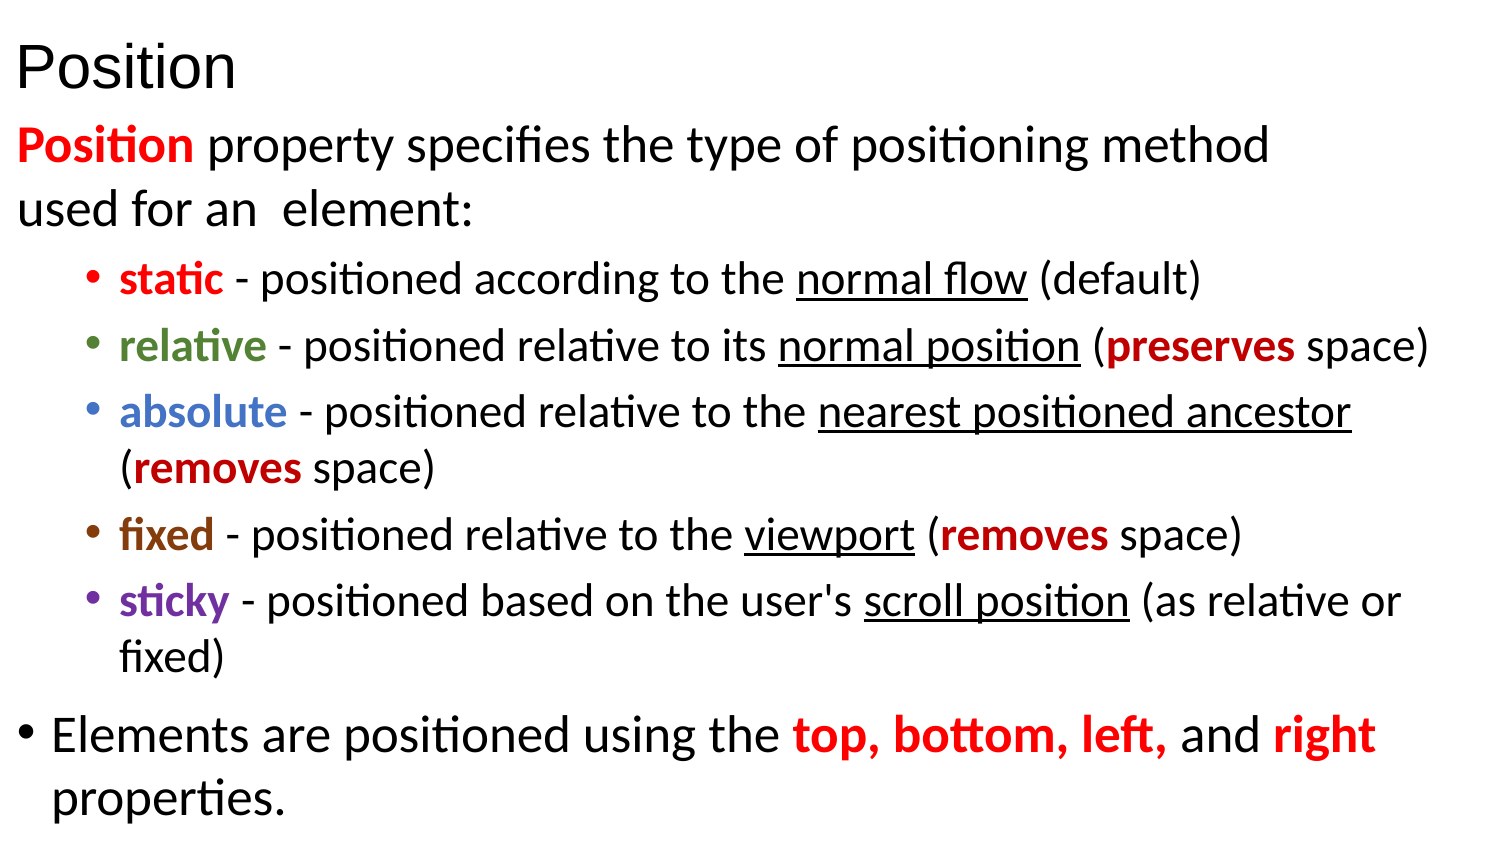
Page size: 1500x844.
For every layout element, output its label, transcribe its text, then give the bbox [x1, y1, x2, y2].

list Position property specifies the type of positioning method used for an element: static - positioned according to the normal flow (default) relative - positioned relative to its normal position (preserves space) absolute - positioned relative to the nearest positioned ancestor (removes space) fixed - positioned relative to the viewport (removes space) sticky - positioned based on the user's scroll position (as relative or fixed) Elements are positioned using the top, bottom, left, and right properties. [0, 93, 1500, 844]
title Position [0, 0, 1500, 93]
